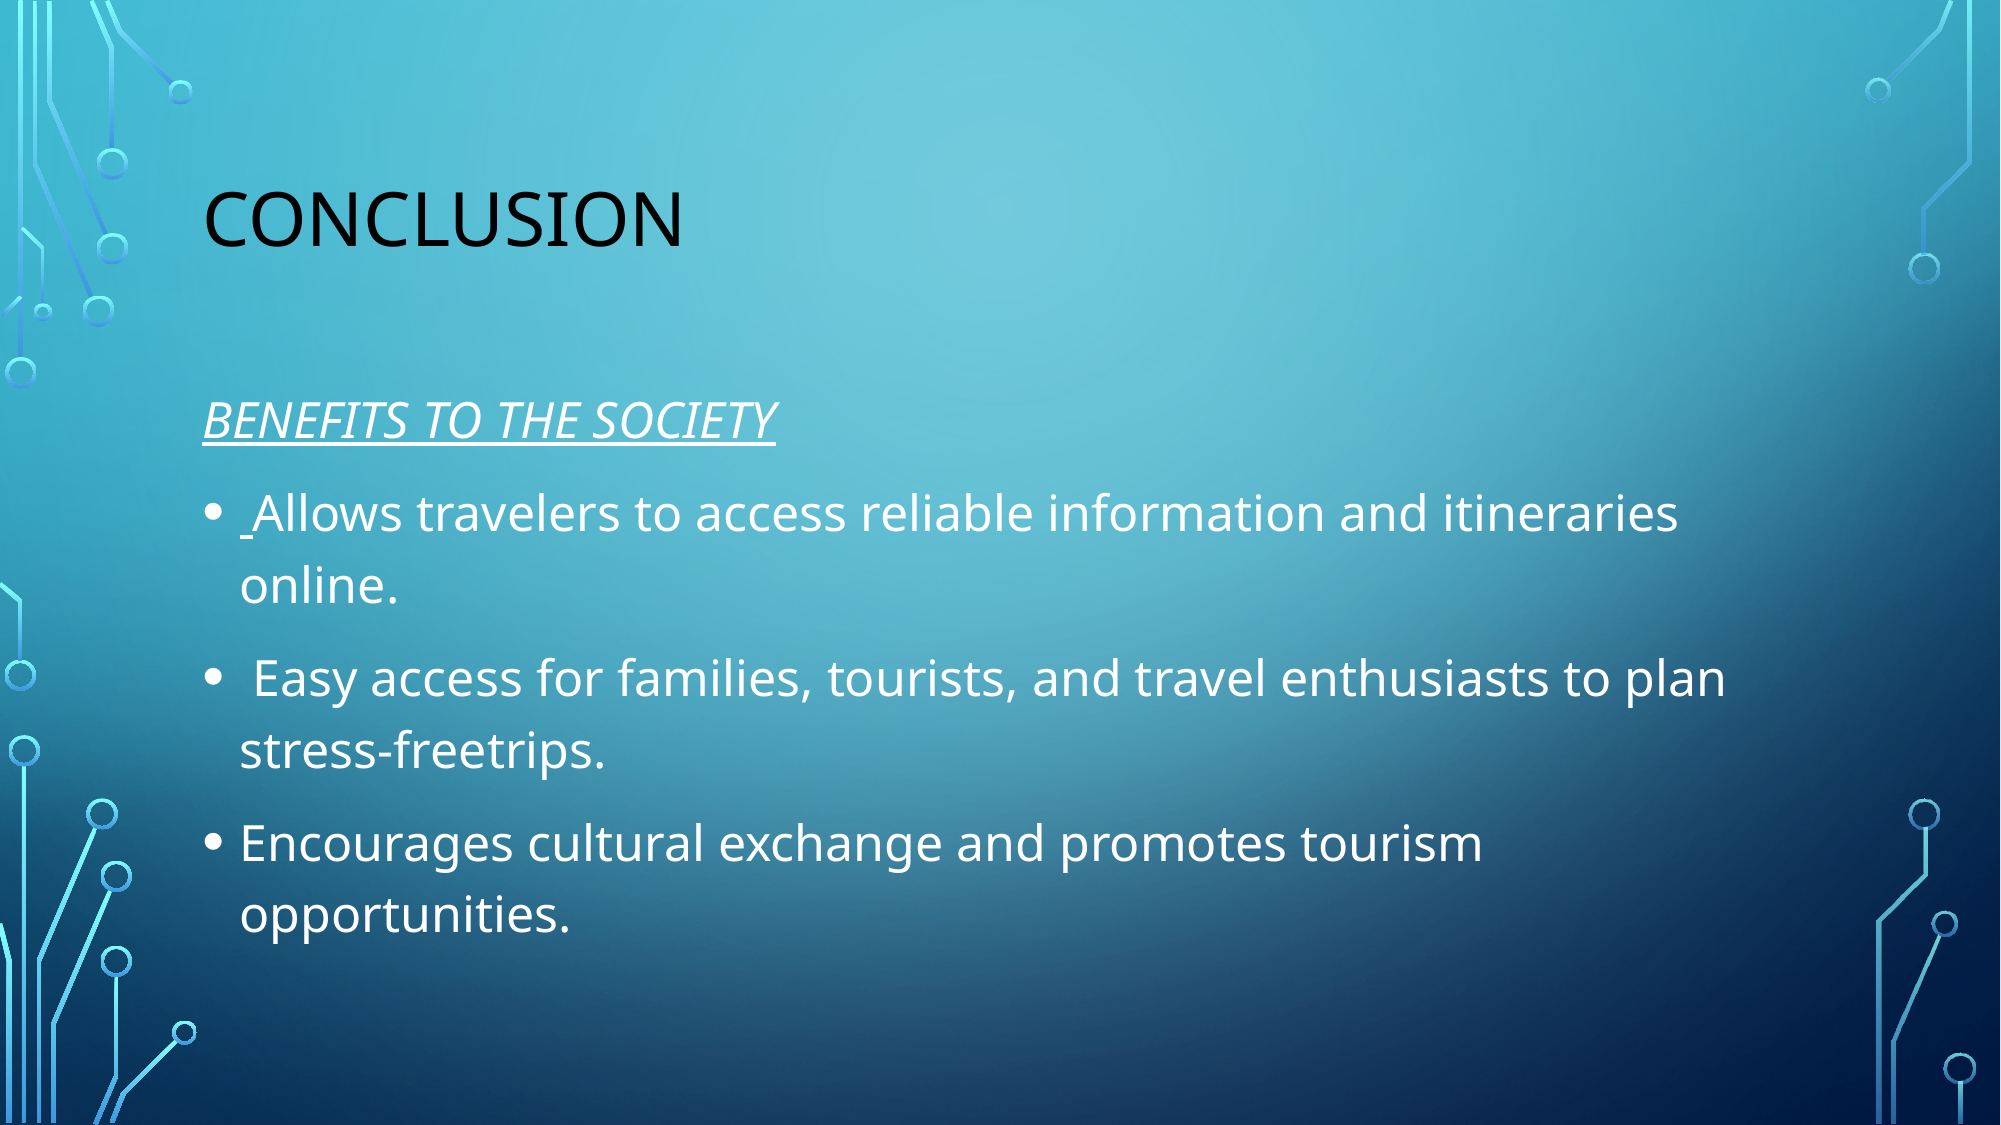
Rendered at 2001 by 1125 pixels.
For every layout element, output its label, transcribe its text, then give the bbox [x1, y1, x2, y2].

list BENEFITS TO THE SOCIETY Allows travelers to access reliable information and itineraries online. Easy access for families, tourists, and travel enthusiasts to plan stress-freetrips. Encourages cultural exchange and promotes tourism opportunities. [187, 369, 1813, 950]
title CONCLUSION [187, 101, 1813, 344]
